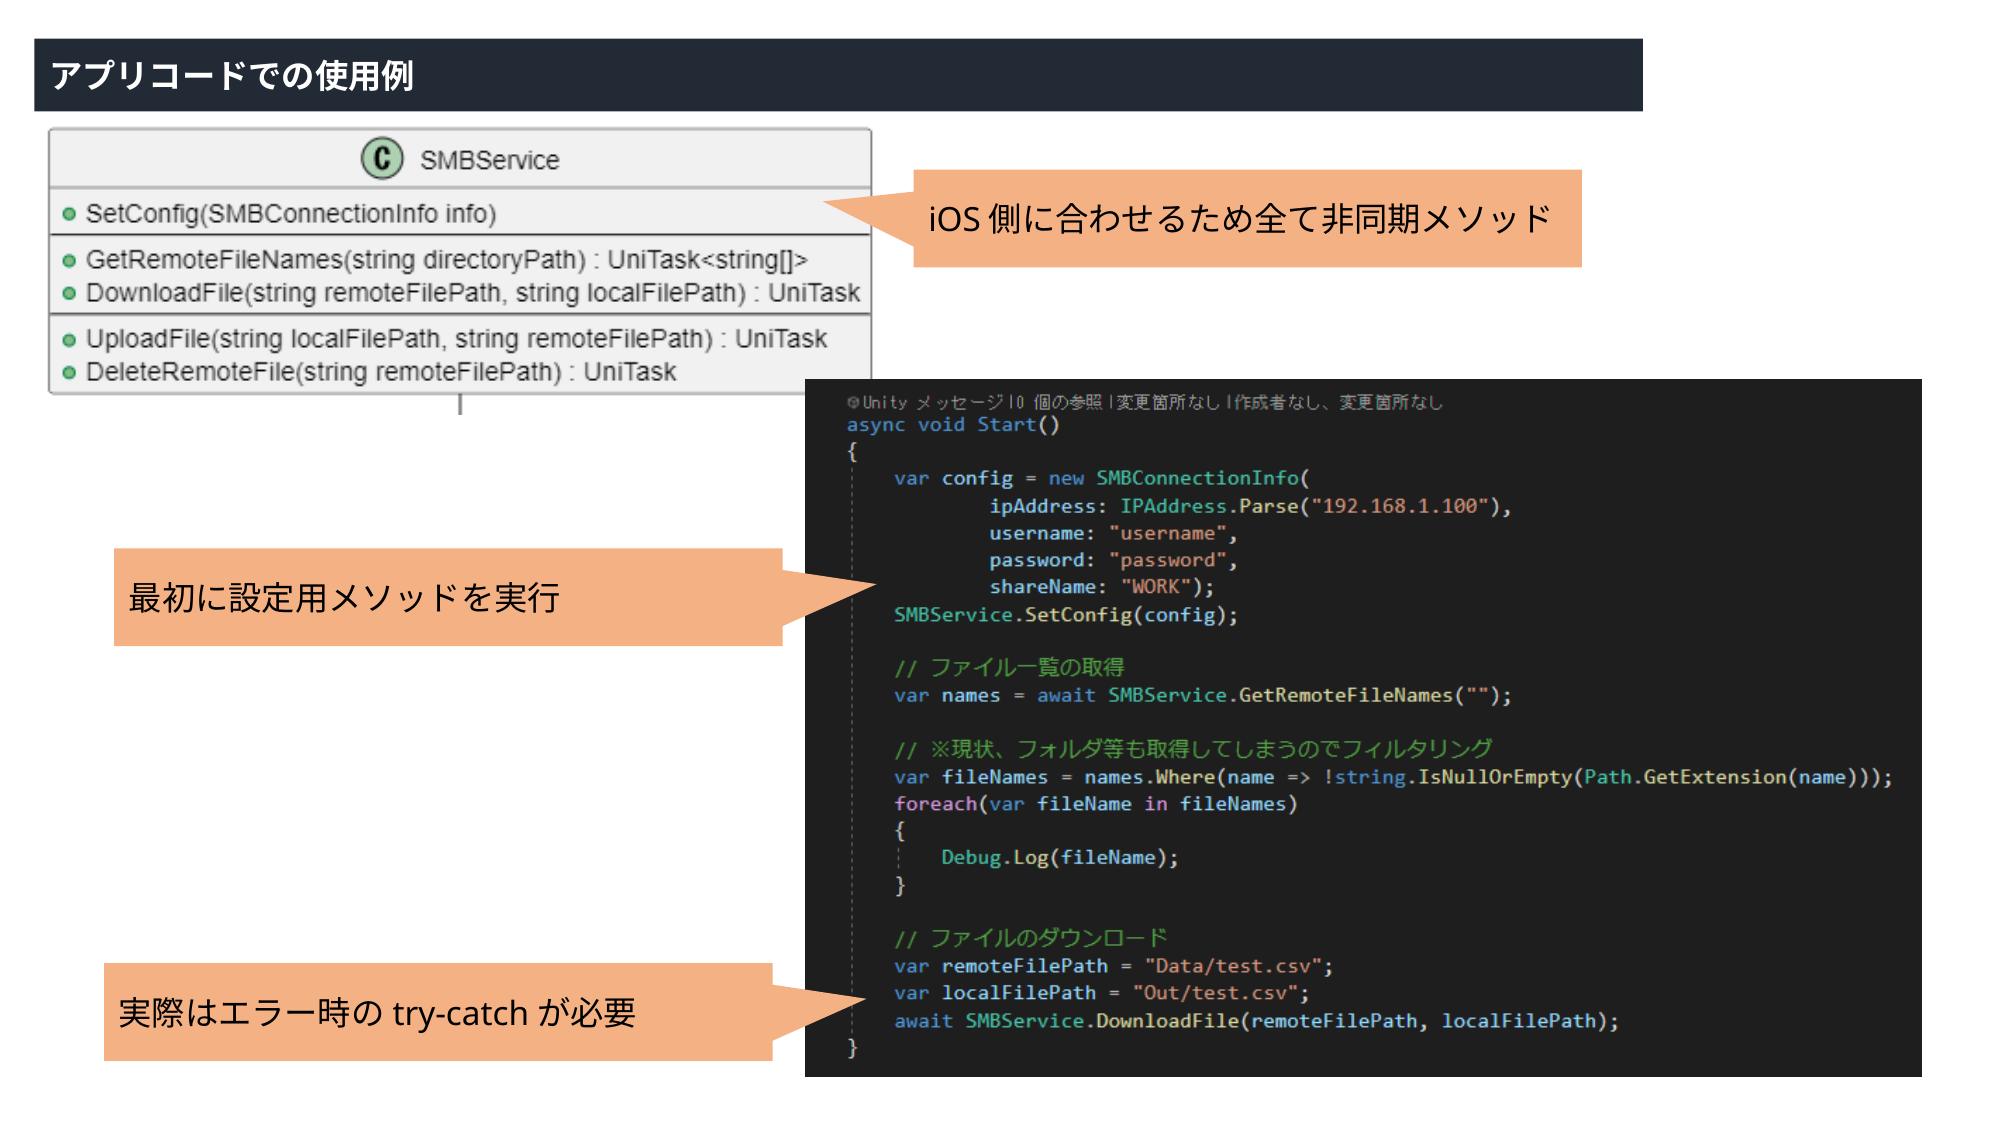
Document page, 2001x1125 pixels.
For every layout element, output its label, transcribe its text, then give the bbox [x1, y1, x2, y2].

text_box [104, 963, 867, 1061]
picture [34, 112, 1922, 1077]
text_box アプリコードでの使用例 [33, 37, 1644, 112]
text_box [114, 548, 878, 647]
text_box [821, 169, 1583, 268]
